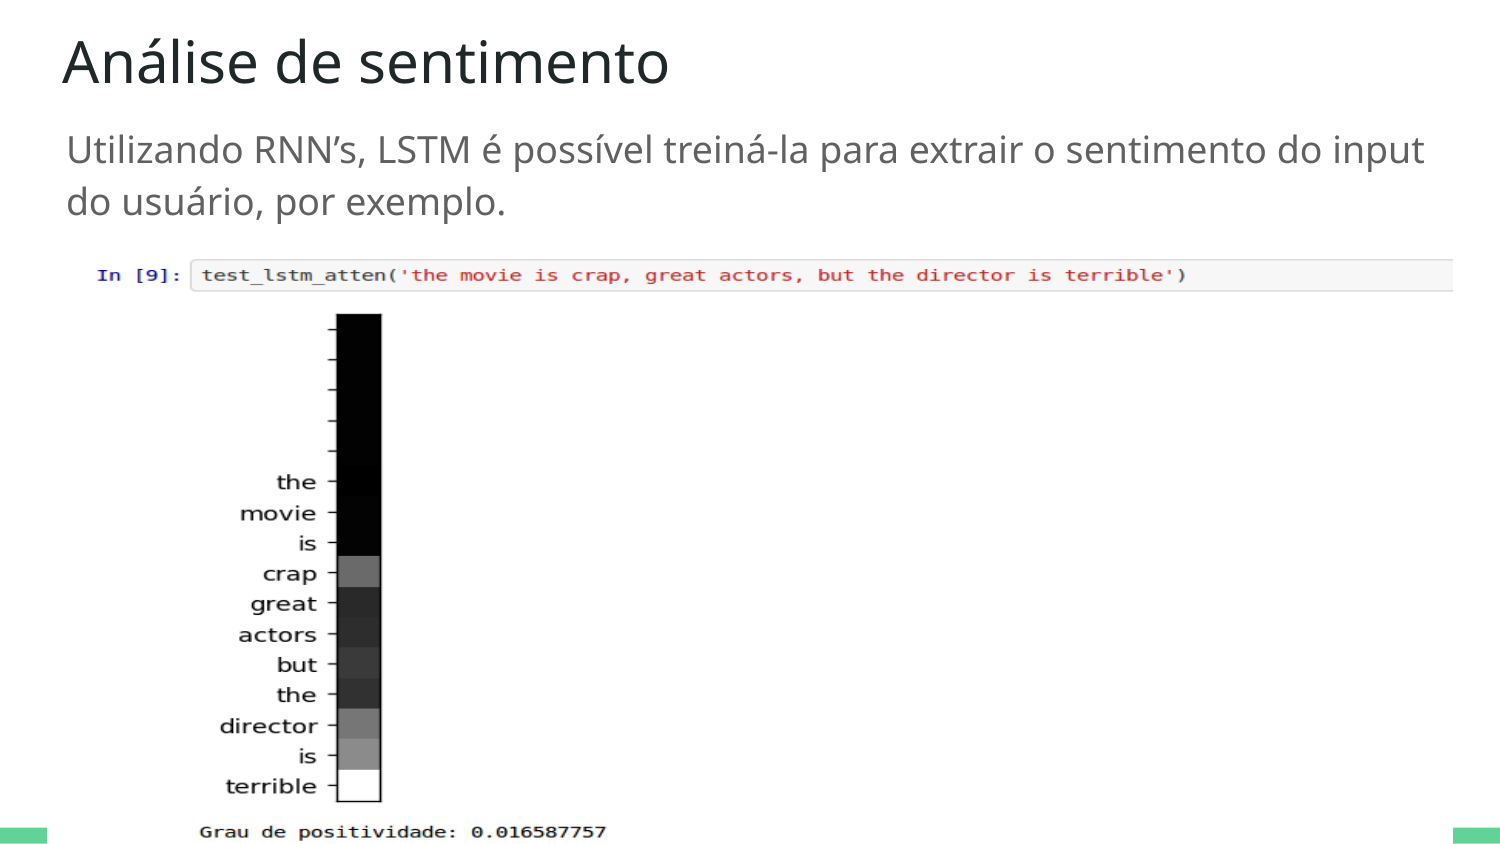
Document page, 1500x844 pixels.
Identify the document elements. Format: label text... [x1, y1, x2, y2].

picture [47, 255, 1453, 844]
list Utilizando RNN’s, LSTM é possível treiná-la para extrair o sentimento do input do usuário, por exemplo. [51, 104, 1449, 253]
title Análise de sentimento [47, 10, 1446, 105]
